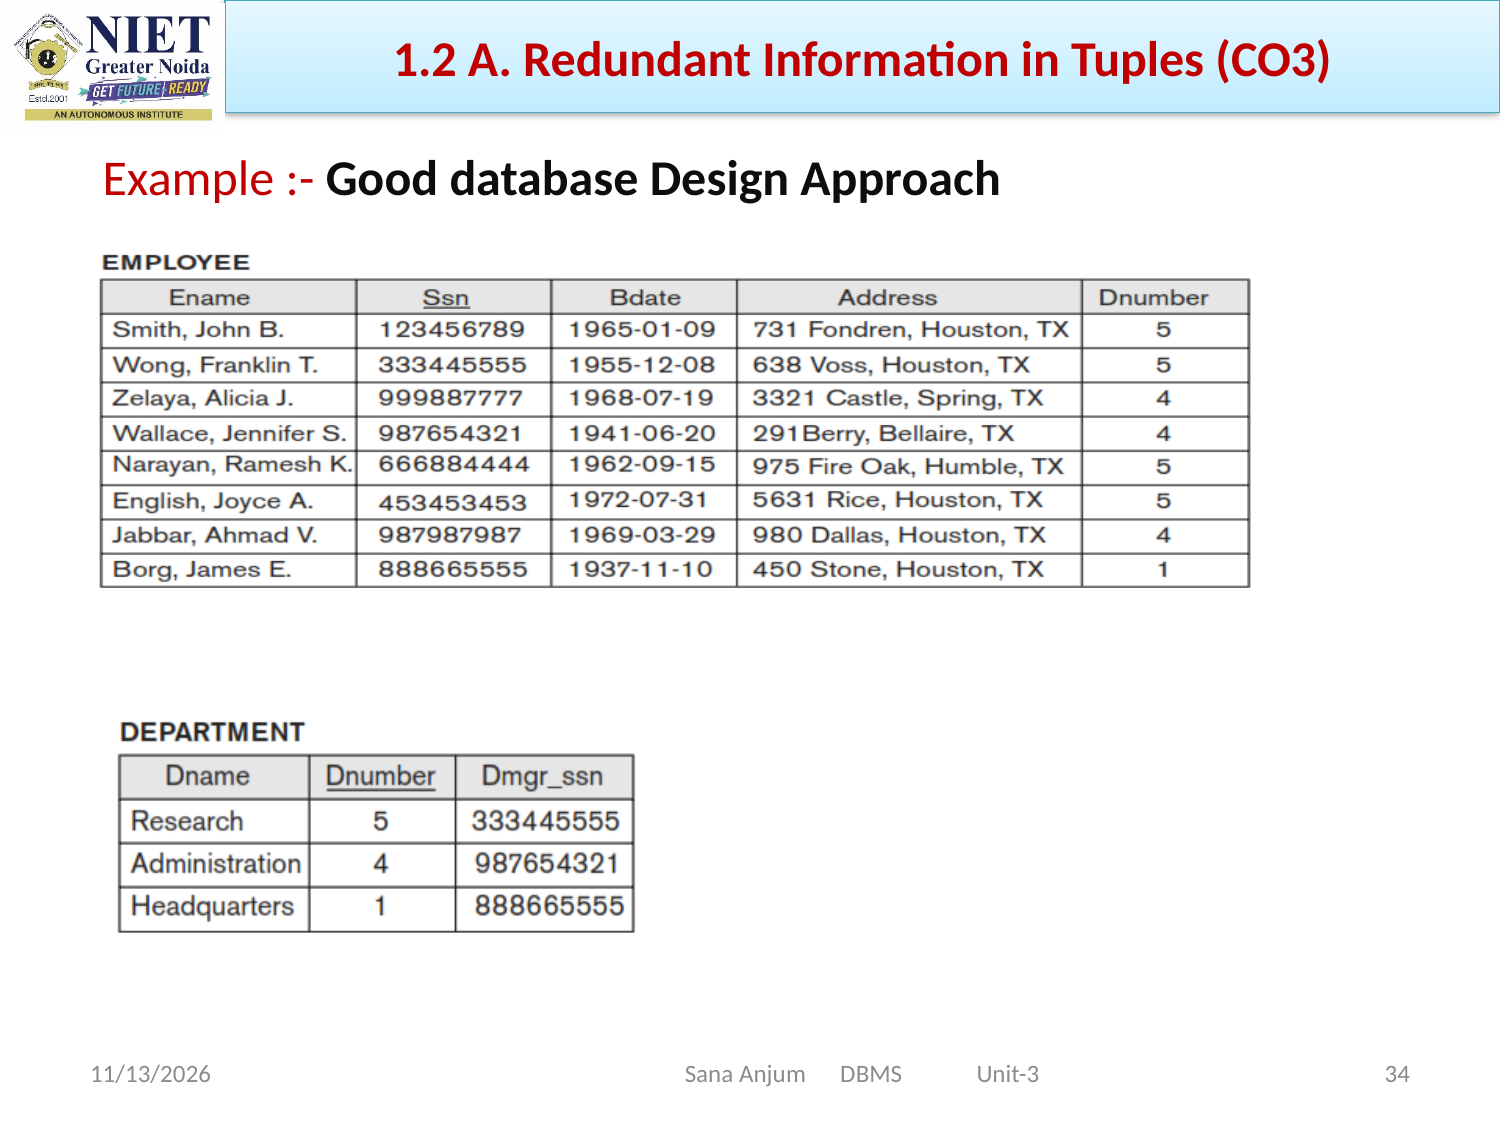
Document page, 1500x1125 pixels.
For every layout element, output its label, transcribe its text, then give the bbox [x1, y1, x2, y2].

slide_number 34 [1074, 1042, 1425, 1103]
text_box 1.2 A. Redundant Information in Tuples (CO3) [238, 0, 1500, 113]
list Example :- Good database Design Approach [87, 137, 1438, 1013]
picture [0, 0, 238, 135]
picture [74, 249, 1271, 599]
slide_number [75, 1042, 425, 1103]
picture [112, 699, 657, 947]
footer Sana Anjum DBMS Unit-3 [450, 1042, 1074, 1103]
